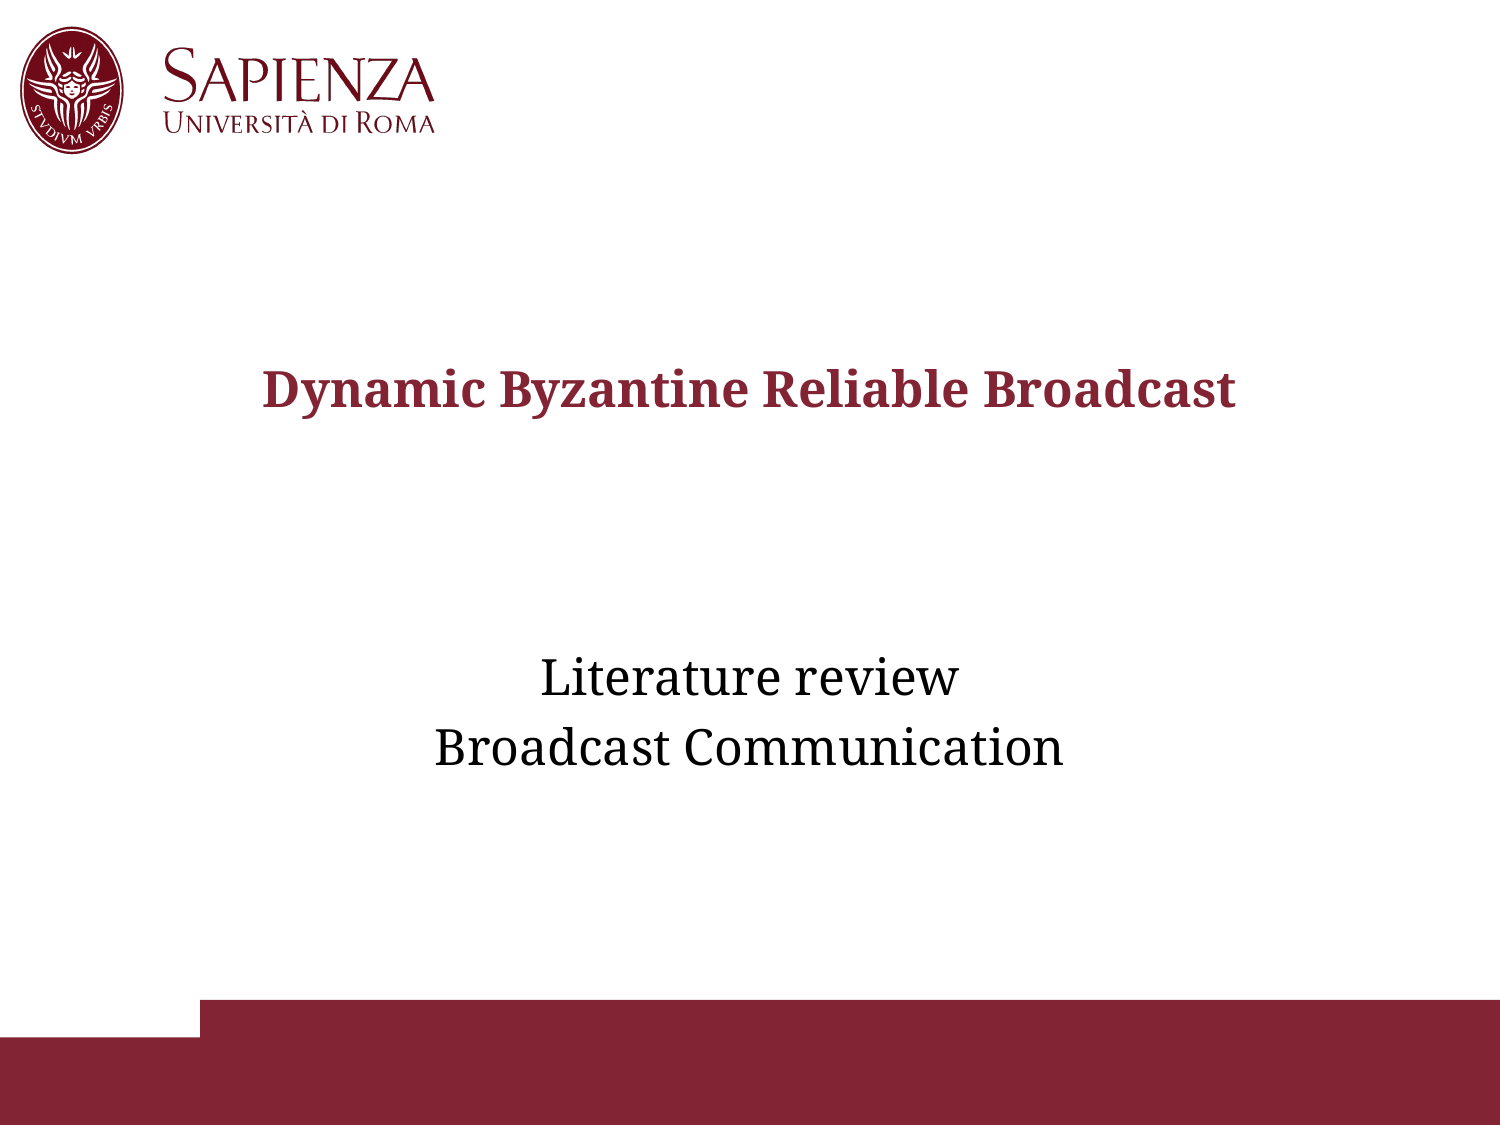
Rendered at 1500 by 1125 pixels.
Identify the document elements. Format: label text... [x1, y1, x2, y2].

subtitle Literature review Broadcast Communication [225, 637, 1275, 925]
title Dynamic Byzantine Reliable Broadcast [112, 349, 1388, 591]
picture [17, 19, 437, 156]
